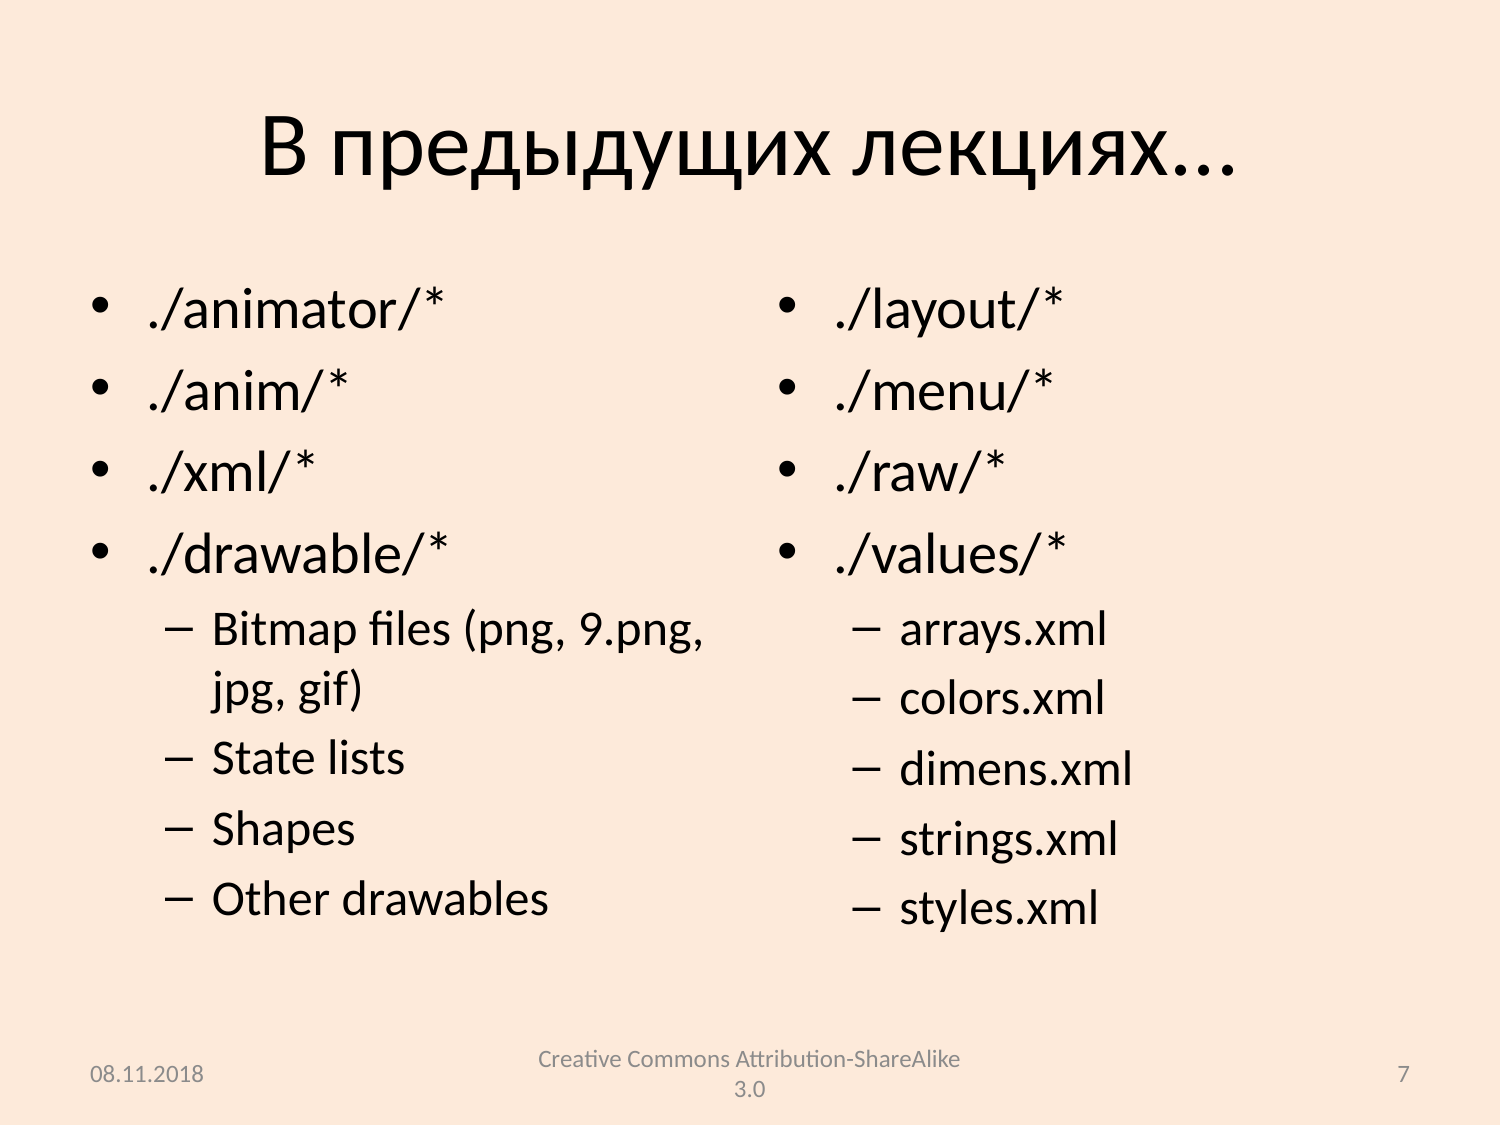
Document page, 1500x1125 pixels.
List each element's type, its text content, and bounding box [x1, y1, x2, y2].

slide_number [75, 1042, 425, 1103]
title В предыдущих лекциях... [74, 44, 1426, 233]
slide_number 7 [1074, 1042, 1425, 1103]
list ./animator/* ./anim/* ./xml/* ./drawable/* Bitmap files (png, 9.png, jpg, gif) State lists Shapes Other drawables [74, 262, 738, 1006]
footer Creative Commons Attribution-ShareAlike 3.0 [512, 1042, 988, 1103]
list ./layout/* ./menu/* ./raw/* ./values/* arrays.xml colors.xml dimens.xml strings.xml styles.xml [762, 262, 1426, 1006]
